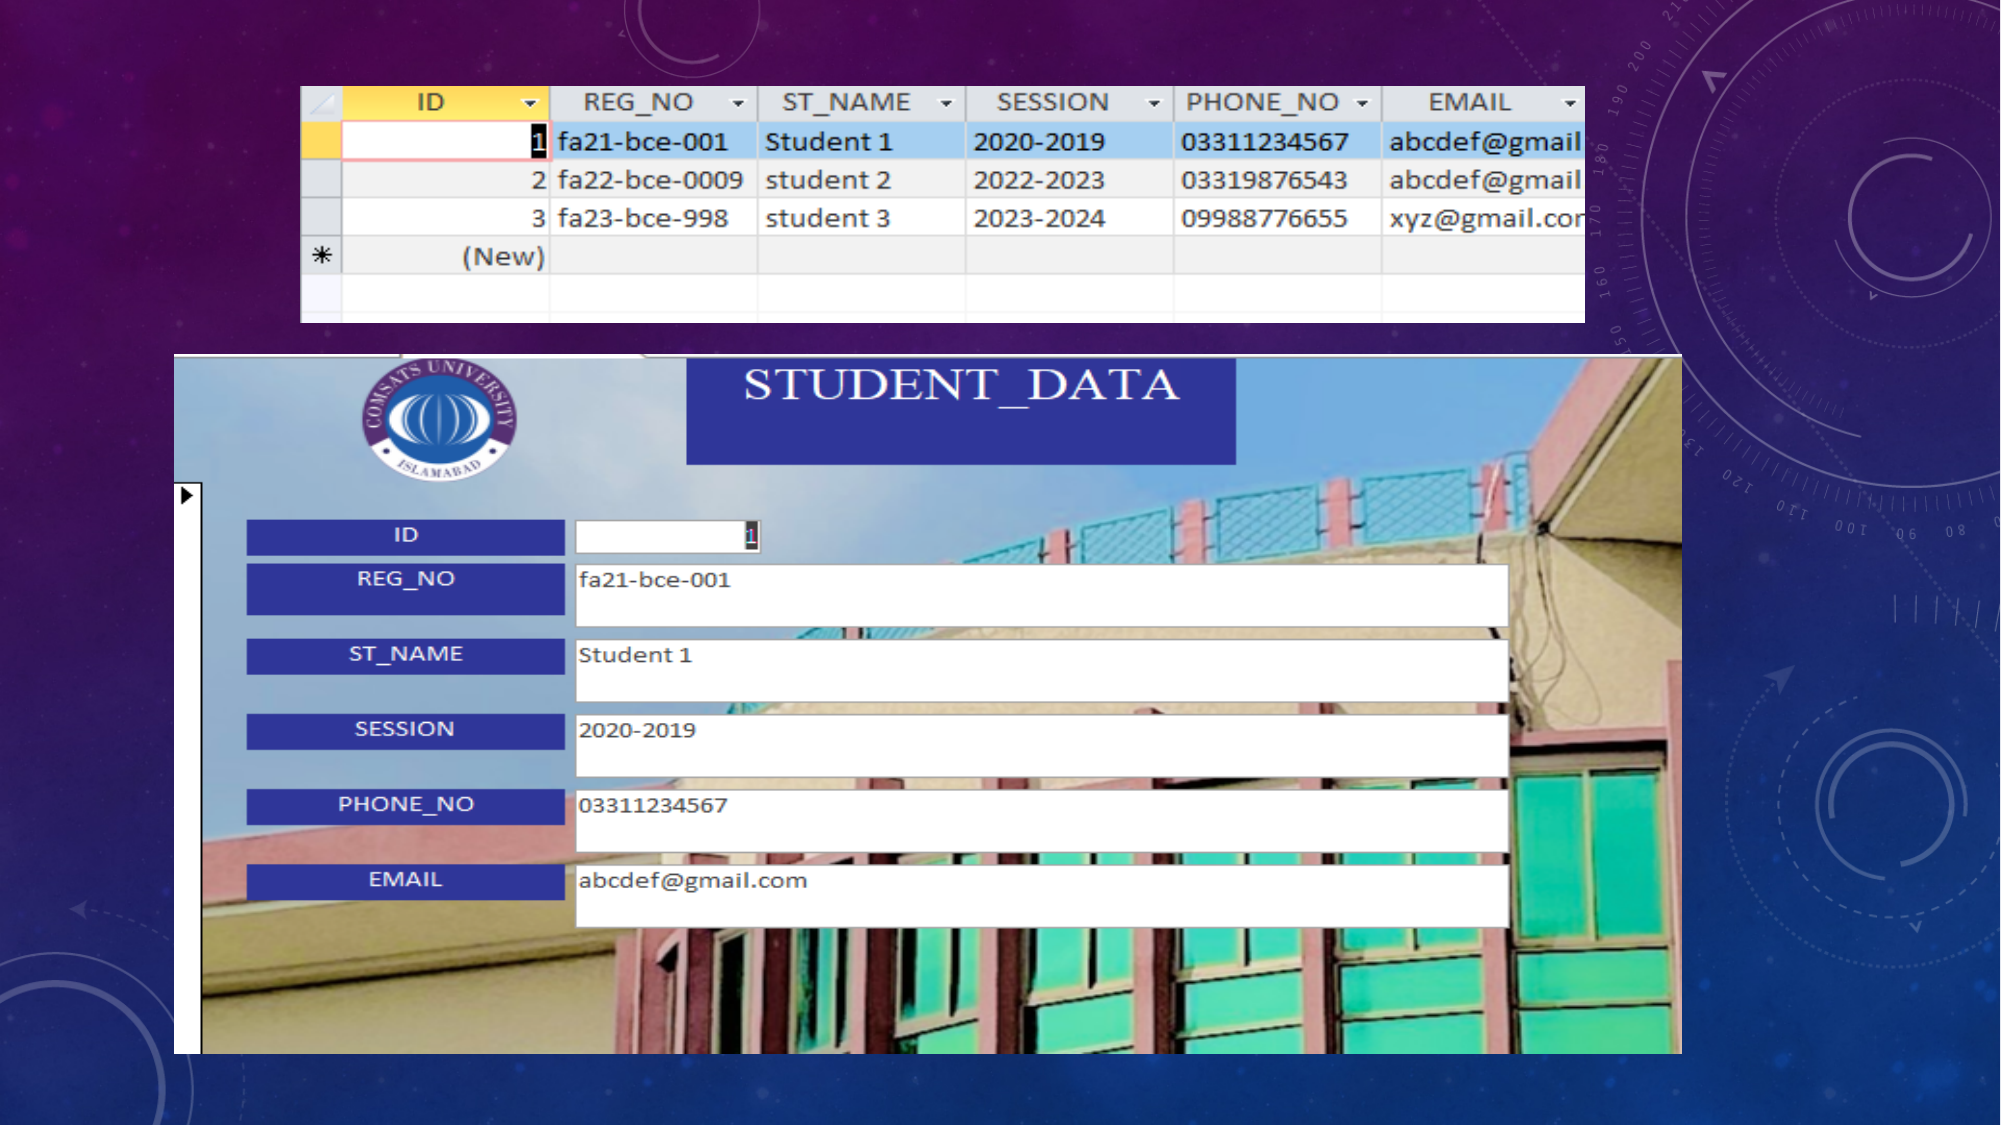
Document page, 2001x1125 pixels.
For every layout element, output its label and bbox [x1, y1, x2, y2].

list [299, 86, 1585, 323]
picture [0, 0, 2001, 1125]
